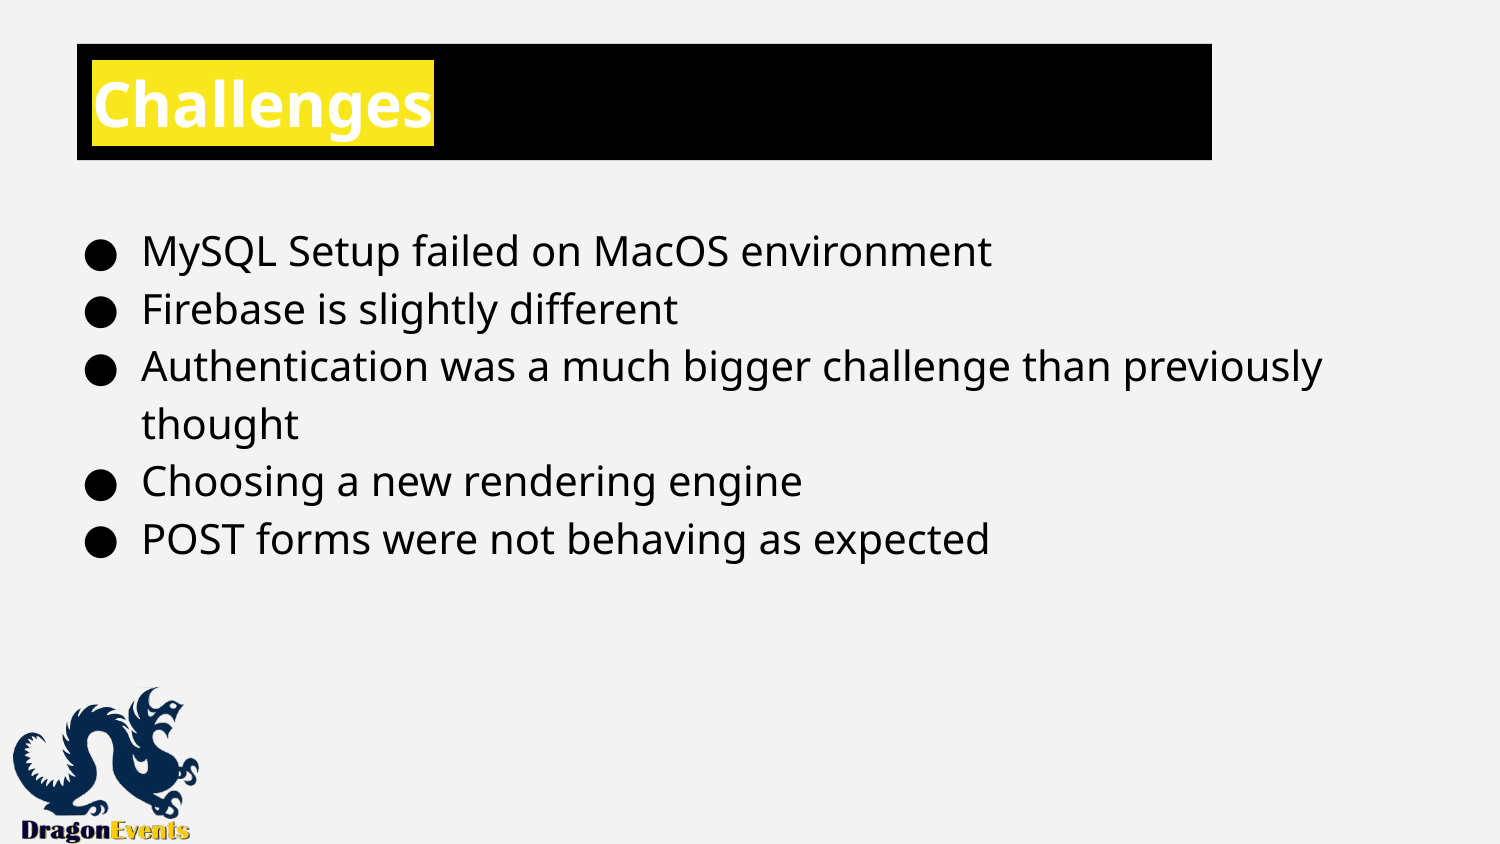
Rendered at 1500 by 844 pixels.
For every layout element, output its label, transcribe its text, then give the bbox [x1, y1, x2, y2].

list MySQL Setup failed on MacOS environment Firebase is slightly different Authentication was a much bigger challenge than previously thought Choosing a new rendering engine POST forms were not behaving as expected [51, 202, 1364, 731]
title Challenges [77, 43, 1212, 161]
picture [13, 687, 202, 844]
